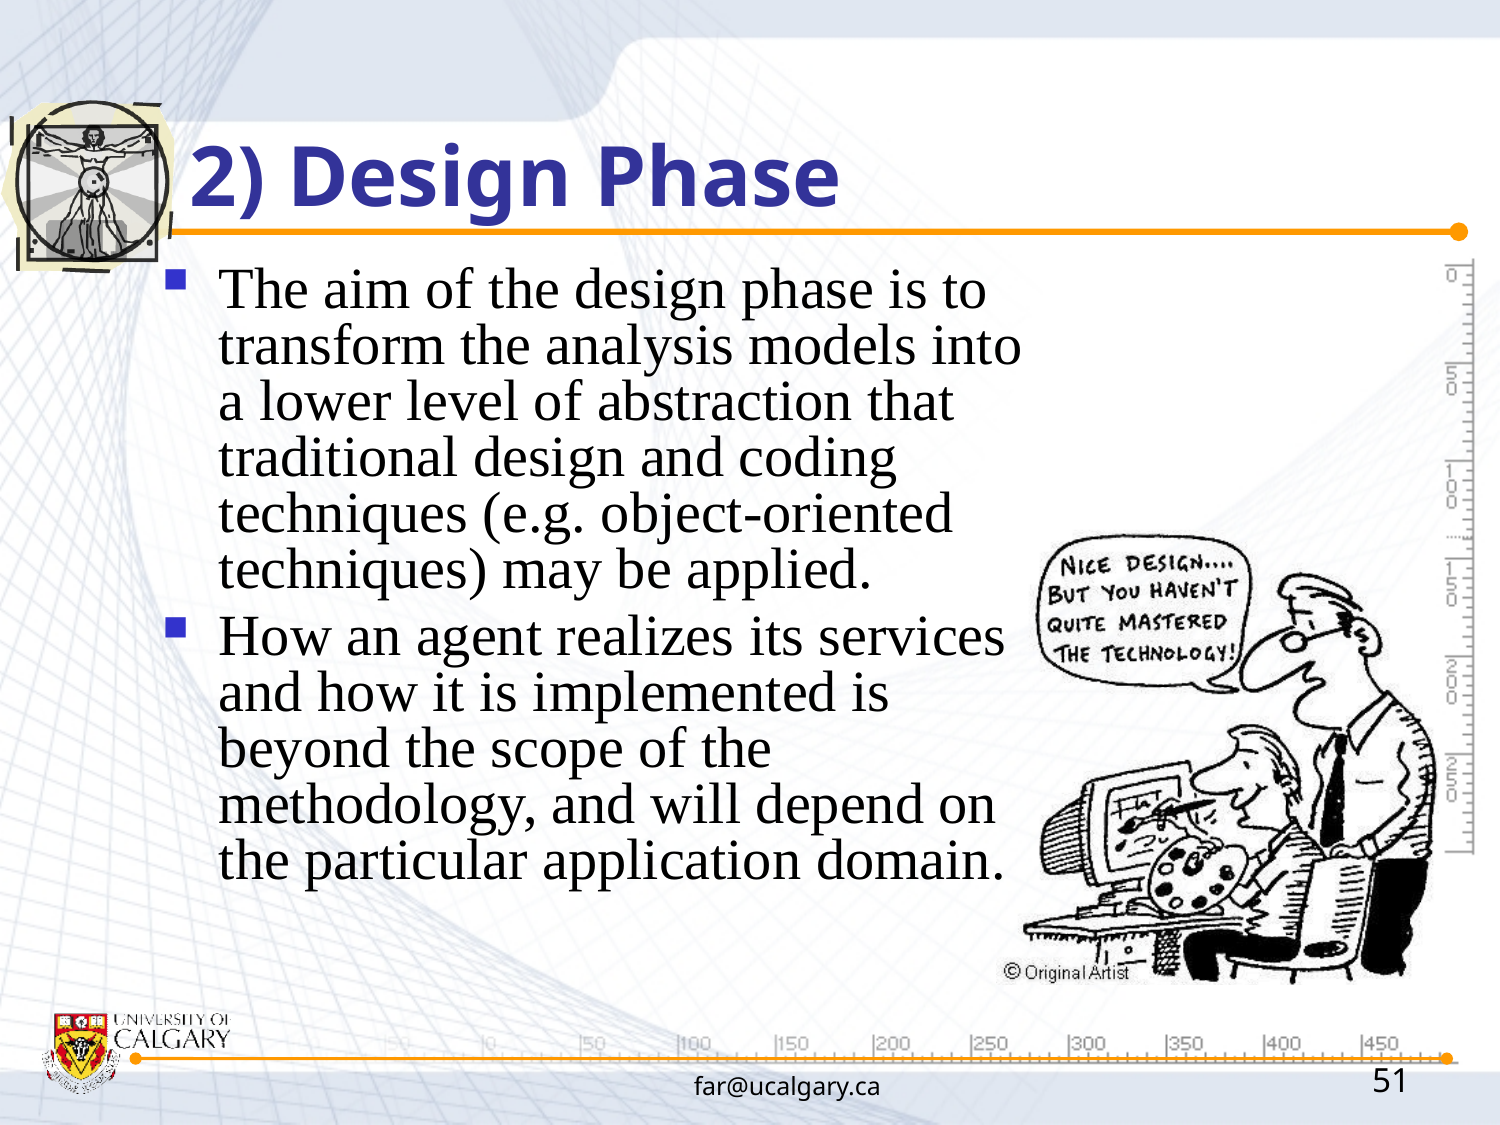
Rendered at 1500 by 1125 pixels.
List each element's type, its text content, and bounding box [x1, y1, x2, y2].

title 2) Design Phase [174, 42, 1468, 231]
footer far@ucalgary.ca [549, 1046, 1026, 1113]
slide_number 51 [1112, 1046, 1426, 1113]
picture [0, 0, 1500, 1125]
list The aim of the design phase is to transform the analysis models into a lower level of abstraction that traditional design and coding techniques (e.g. object-oriented techniques) may be applied. How an agent realizes its services and how it is implemented is beyond the scope of the methodology, and will depend on the particular application domain. [147, 255, 1044, 1000]
